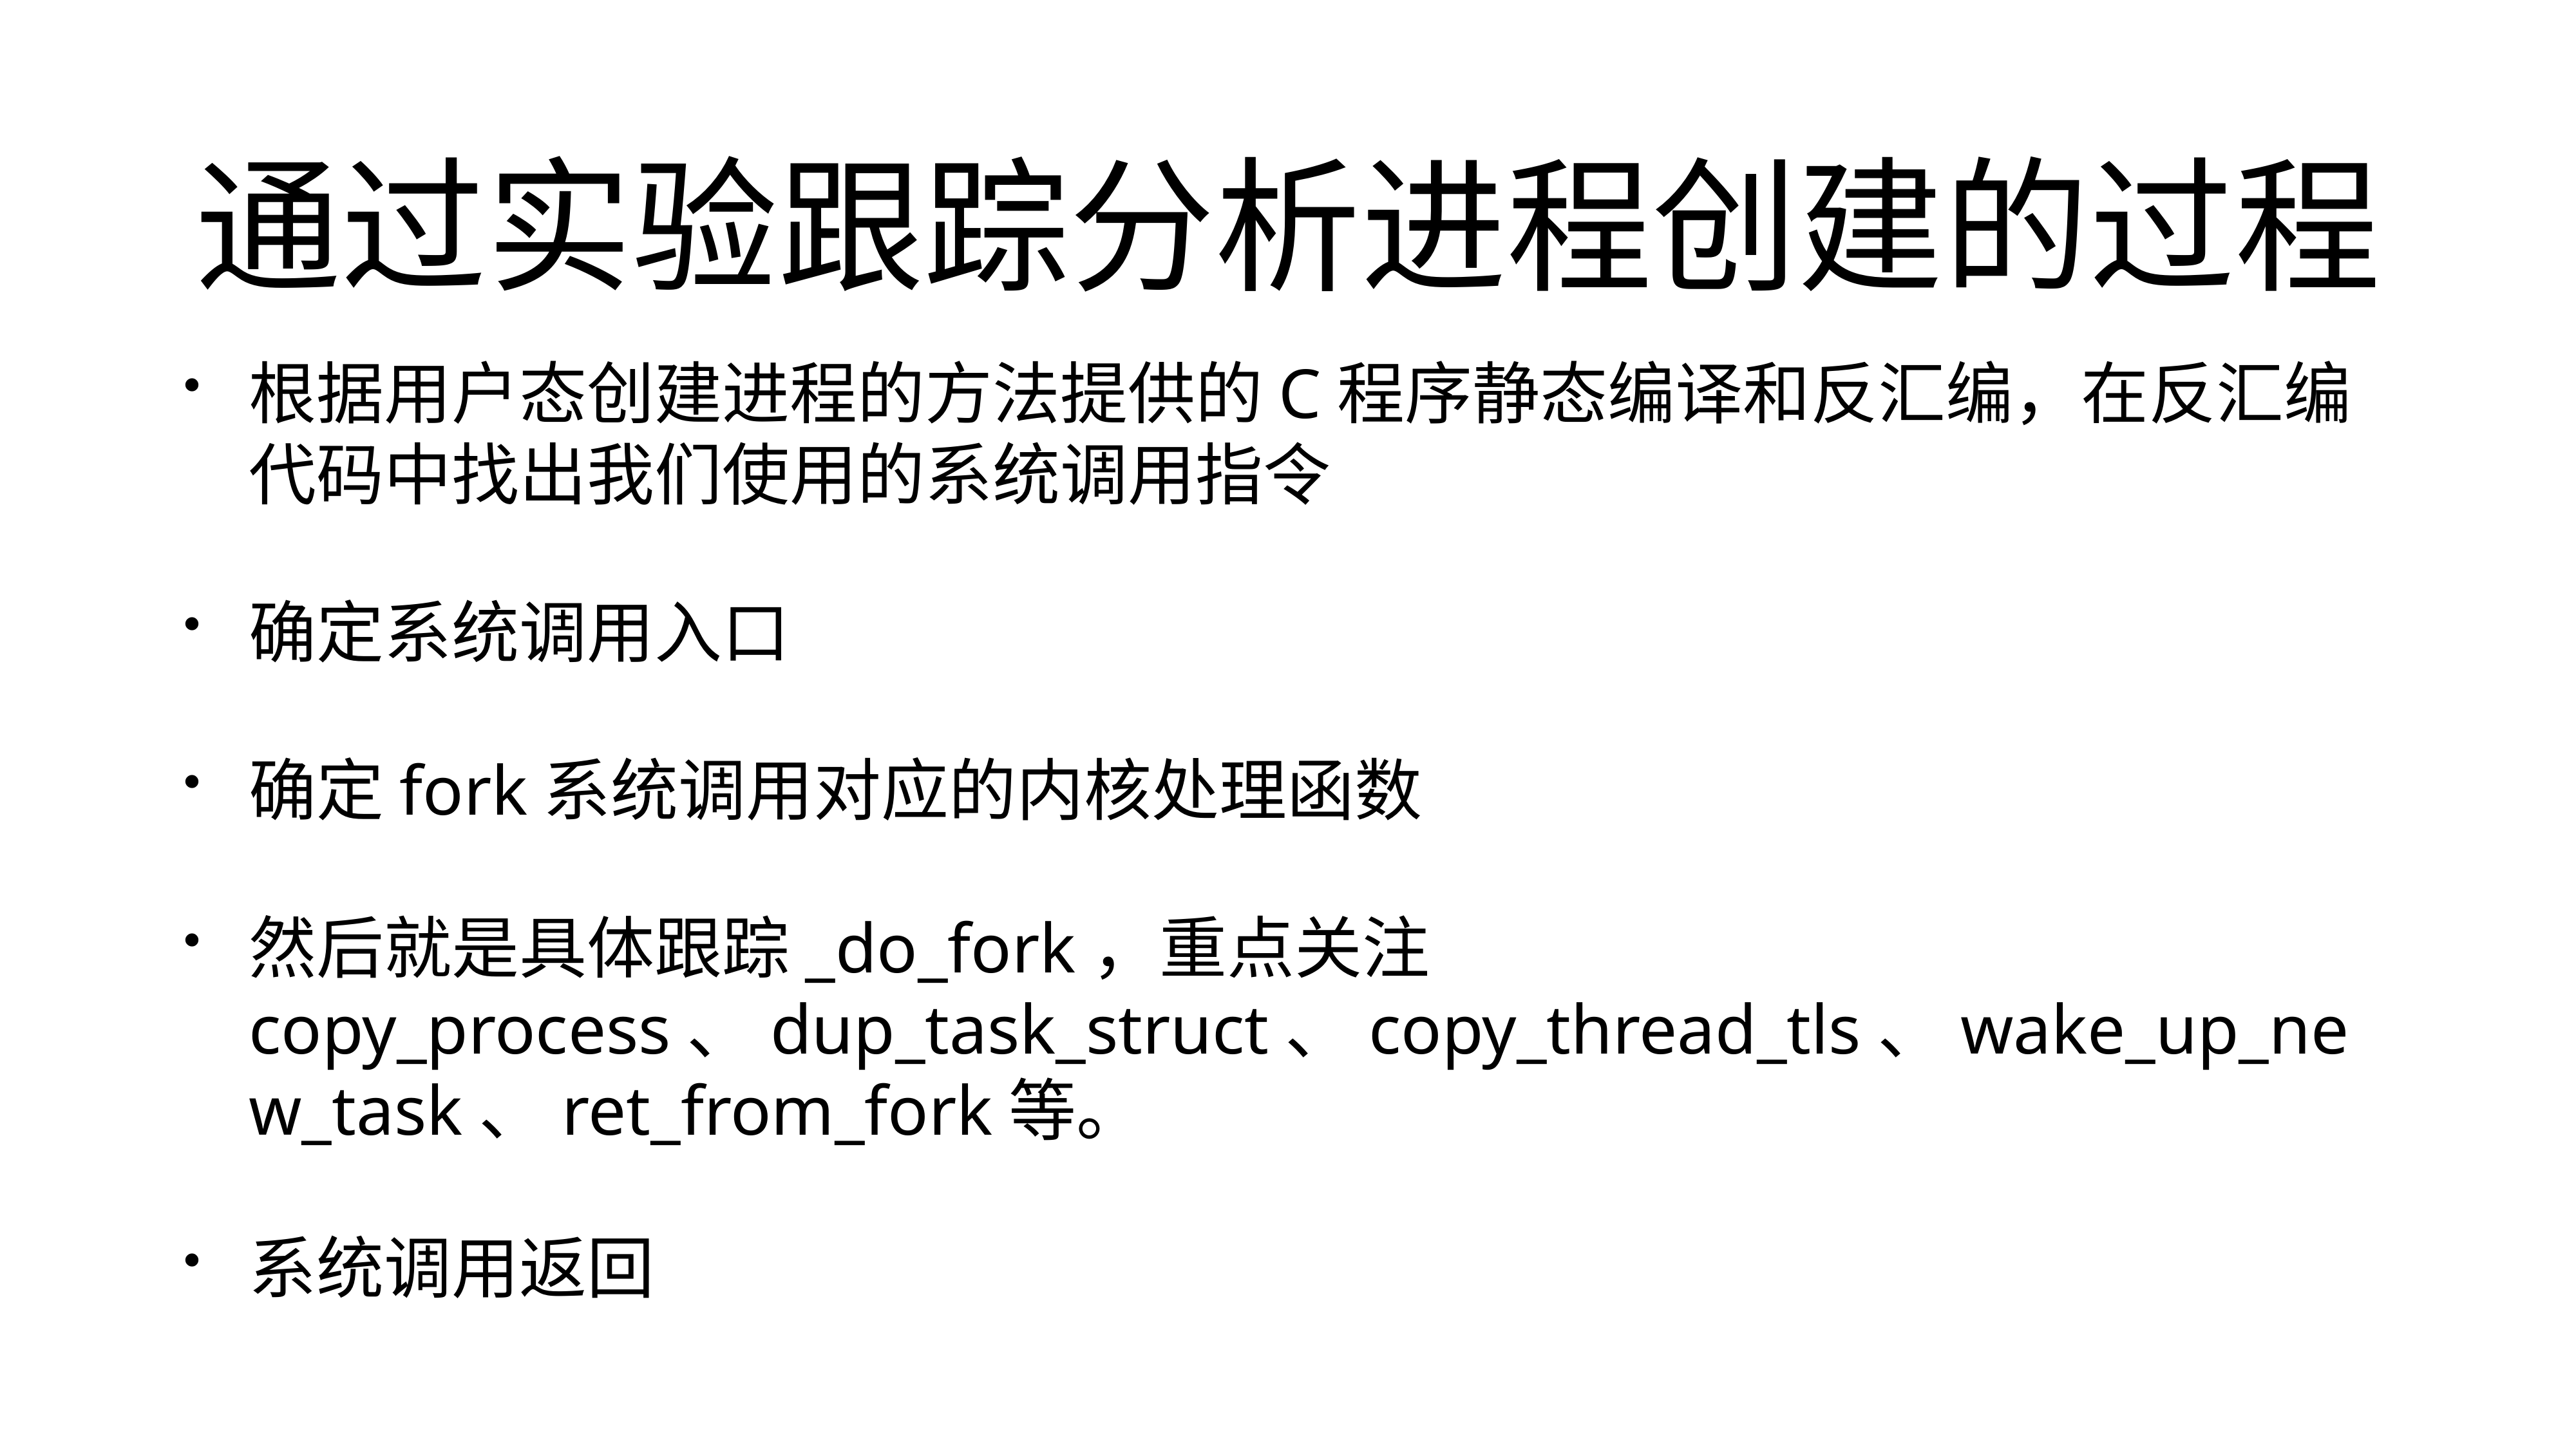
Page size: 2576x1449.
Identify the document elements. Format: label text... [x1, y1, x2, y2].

title 通过实验跟踪分析进程创建的过程 [178, 100, 2398, 341]
list 根据用户态创建进程的方法提供的C程序静态编译和反汇编，在反汇编代码中找出我们使用的系统调用指令 确定系统调用入口 确定fork系统调用对应的内核处理函数 然后就是具体跟踪_do_fork，重点关注copy_process、dup_task_struct、copy_thread_tls、wake_up_new_task、ret_from_fork等。 系统调用返回 [178, 341, 2398, 1316]
